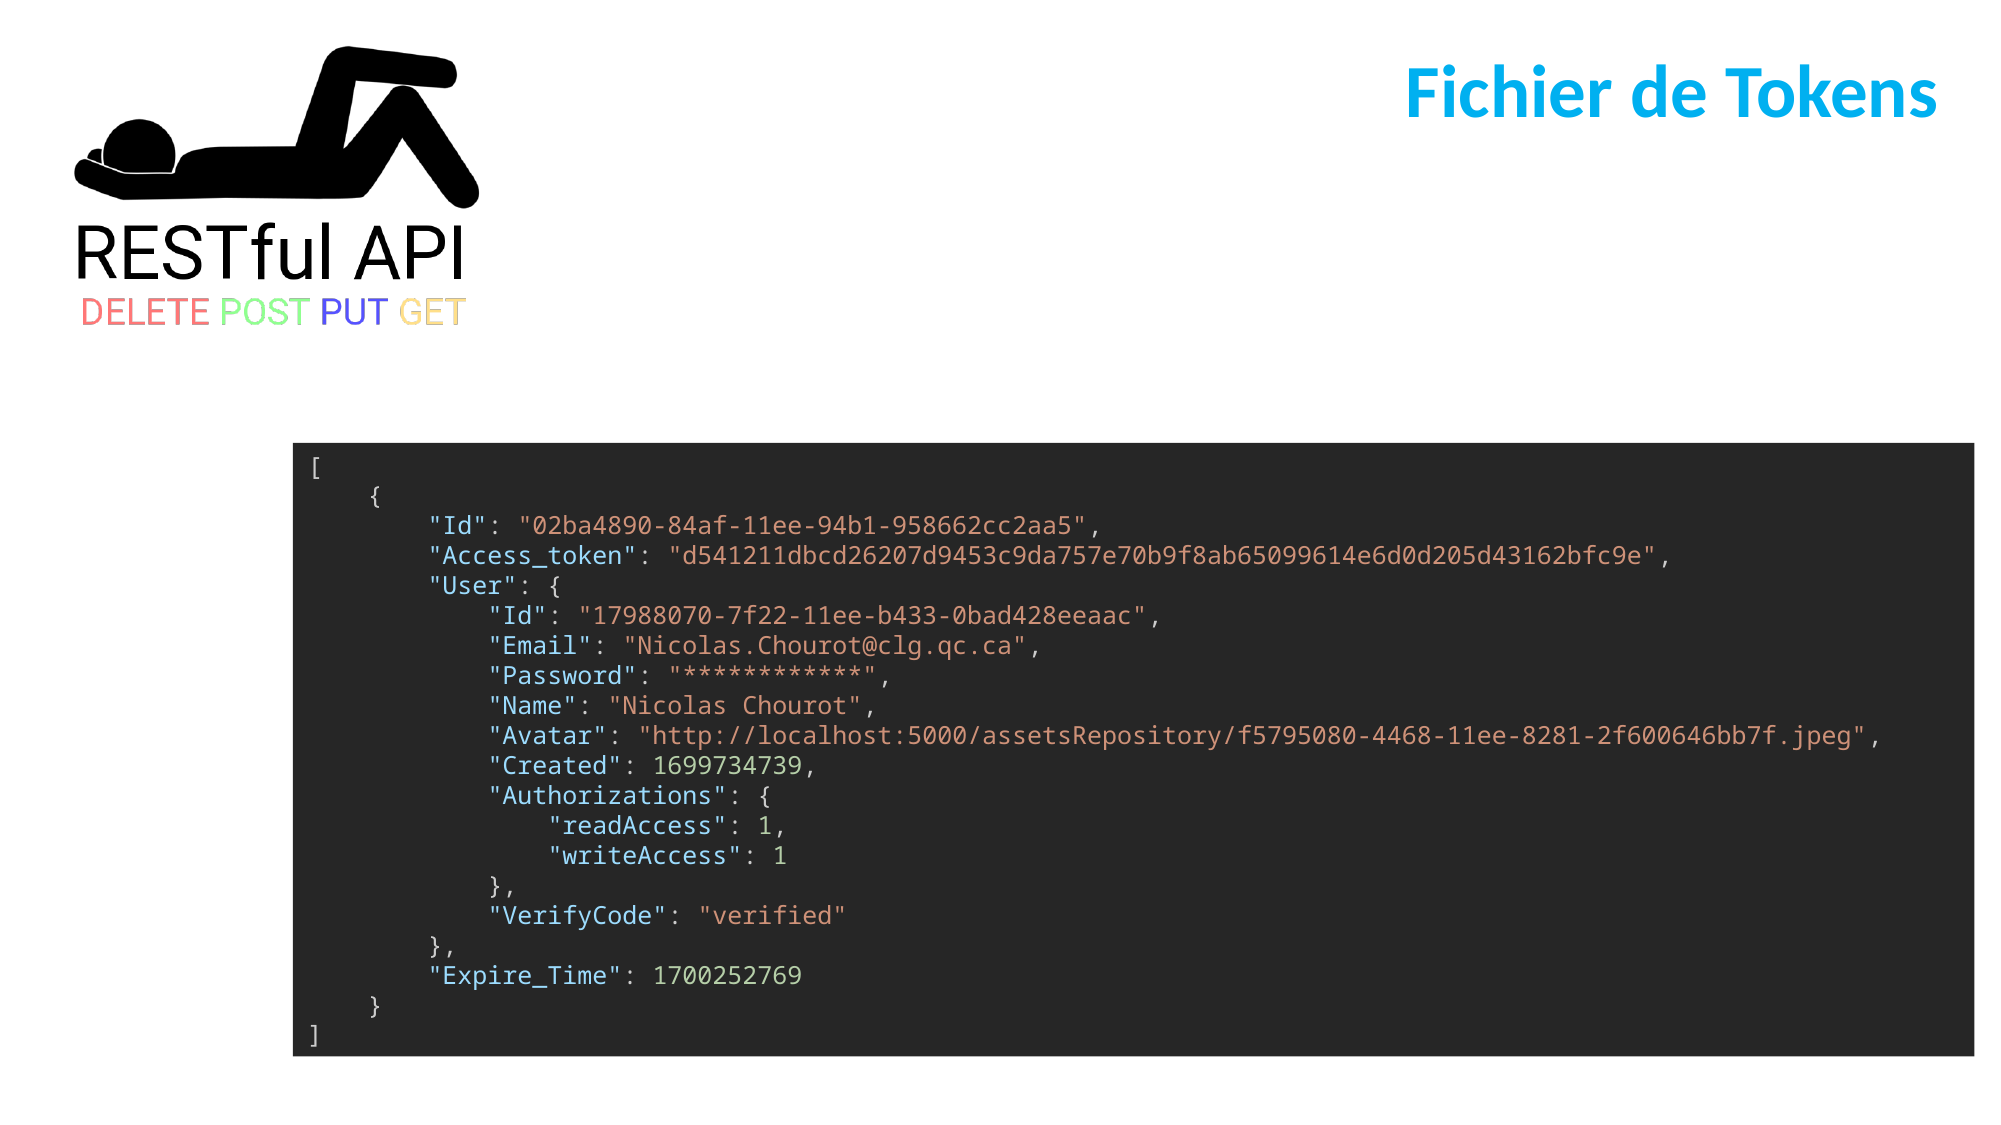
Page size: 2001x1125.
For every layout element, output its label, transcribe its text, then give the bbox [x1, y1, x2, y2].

picture [45, 13, 512, 357]
text_box Fichier de Tokens [512, 35, 1954, 141]
text_box [ { "Id": "02ba4890-84af-11ee-94b1-958662cc2aa5", "Access_token": "d541211dbcd26207d9453c9da757e70b9f8ab65099614e6d0d205d43162bfc9e", "User": { "Id": "17988070-7f22-11ee-b433-0bad428eeaac", "Email": "Nicolas.Chourot@clg.qc.ca", "Password": "************", "Name": "Nicolas Chourot", "Avatar": "http://localhost:5000/assetsRepository/f5795080-4468-11ee-8281-2f600646bb7f.jpeg", "Created": 1699734739, "Authorizations": { "readAccess": 1, "writeAccess": 1 }, "VerifyCode": "verified" }, "Expire_Time": 1700252769 } ] [292, 442, 1975, 1057]
